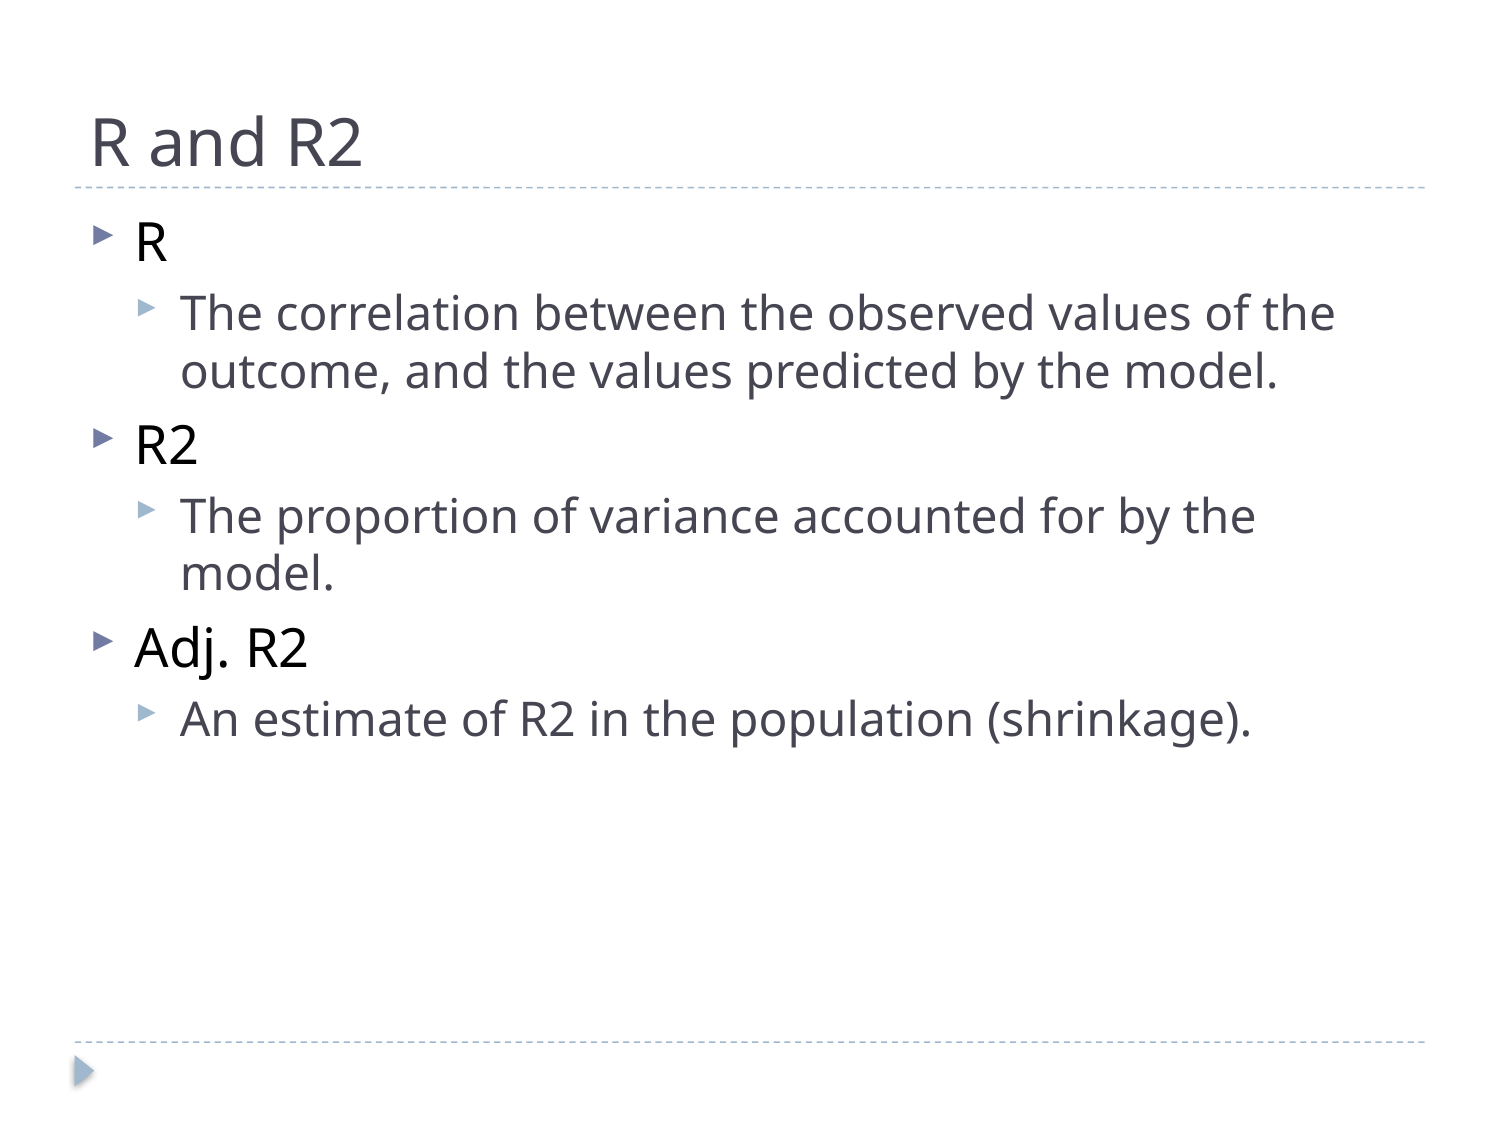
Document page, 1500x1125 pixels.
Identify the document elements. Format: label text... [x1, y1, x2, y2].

title R and R2 [75, 24, 1425, 188]
list R The correlation between the observed values of the outcome, and the values predicted by the model. R2 The proportion of variance accounted for by the model. Adj. R2 An estimate of R2 in the population (shrinkage). [75, 200, 1425, 1006]
